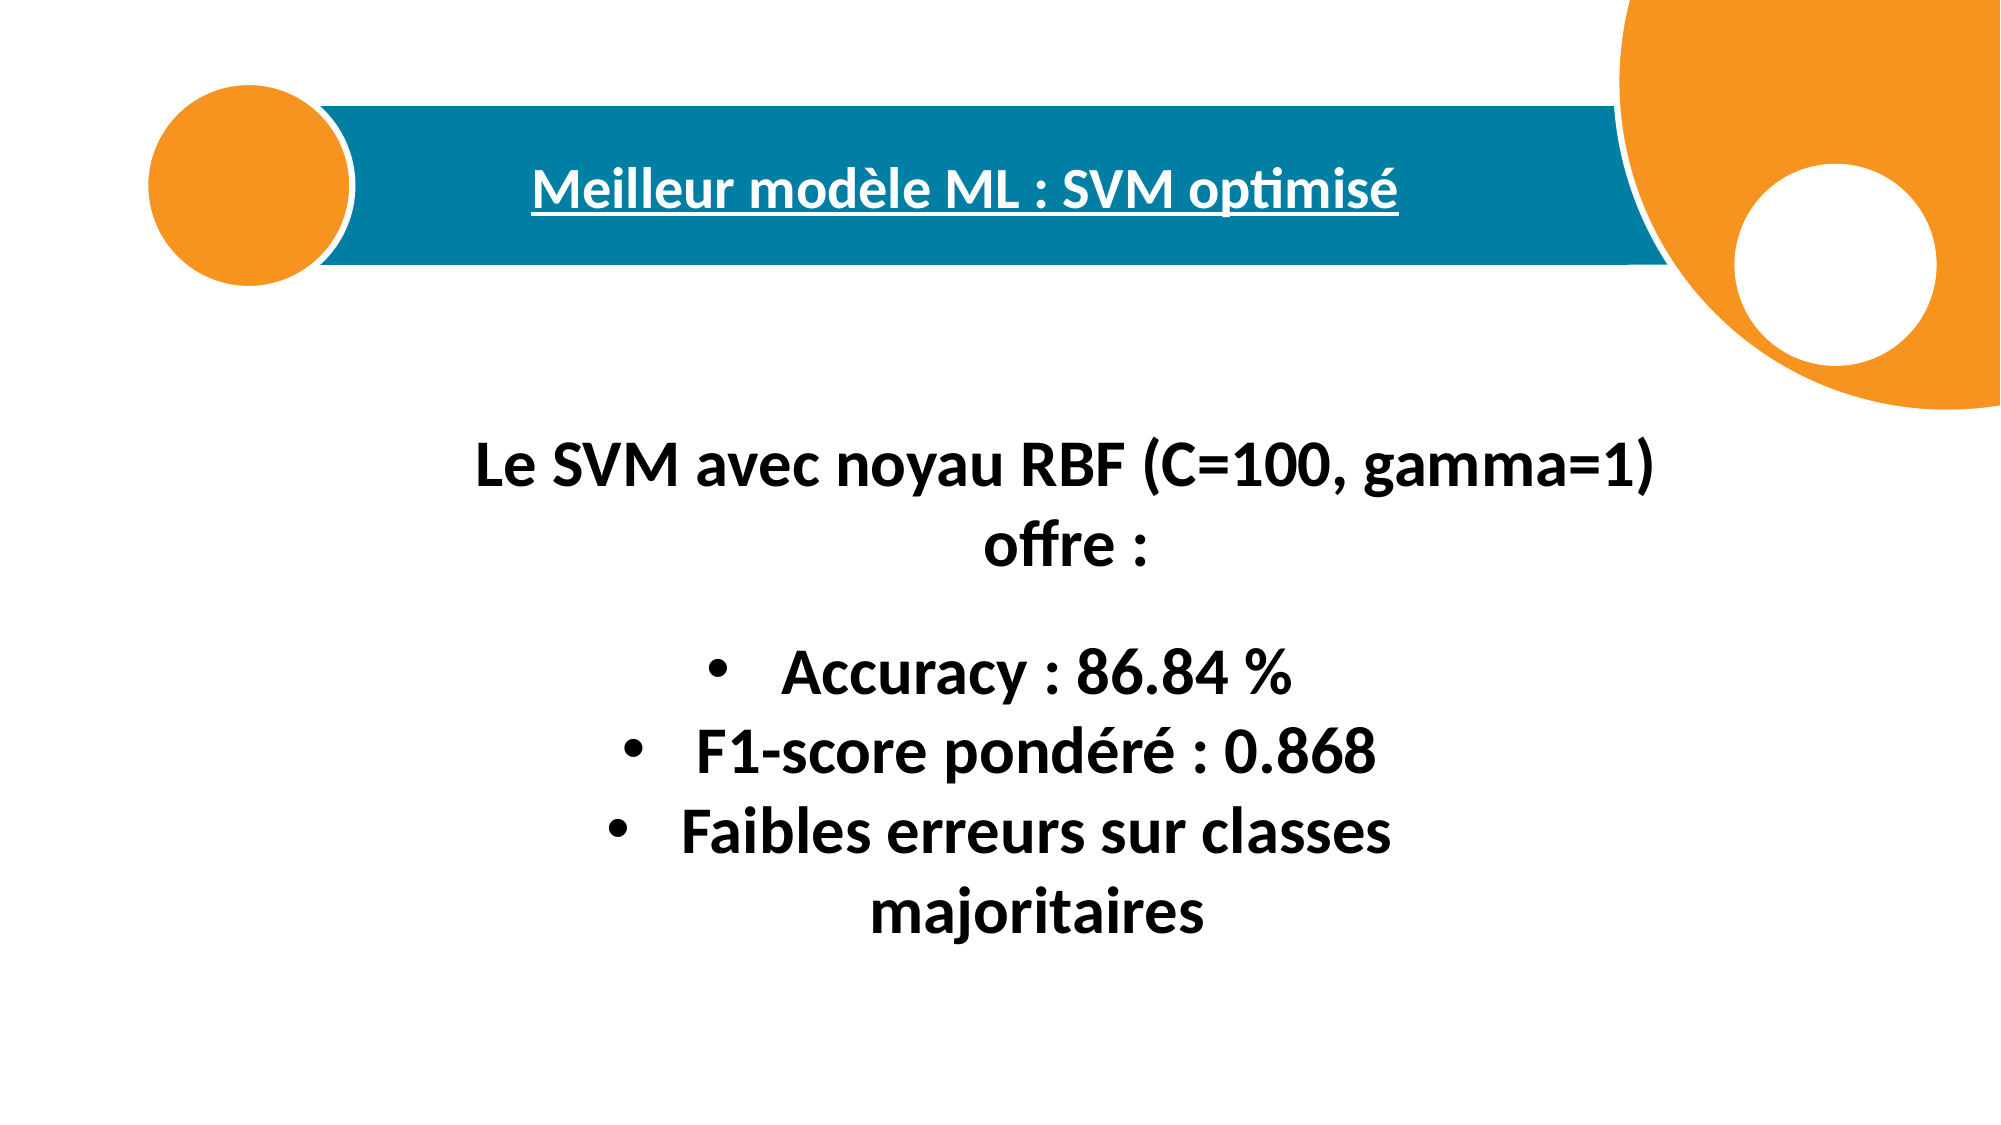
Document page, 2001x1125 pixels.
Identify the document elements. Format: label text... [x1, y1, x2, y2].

text_box [144, 80, 354, 291]
text_box Le SVM avec noyau RBF (C=100, gamma=1) offre : [395, 412, 1738, 588]
text_box Accuracy : 86.84 % F1-score pondéré : 0.868 Faibles erreurs sur classes majoritaires [420, 620, 1580, 955]
text_box Meilleur modèle ML : SVM optimisé [516, 142, 1484, 228]
text_box [1615, 0, 2000, 414]
text_box [317, 105, 1670, 266]
text_box [1736, 165, 1935, 364]
